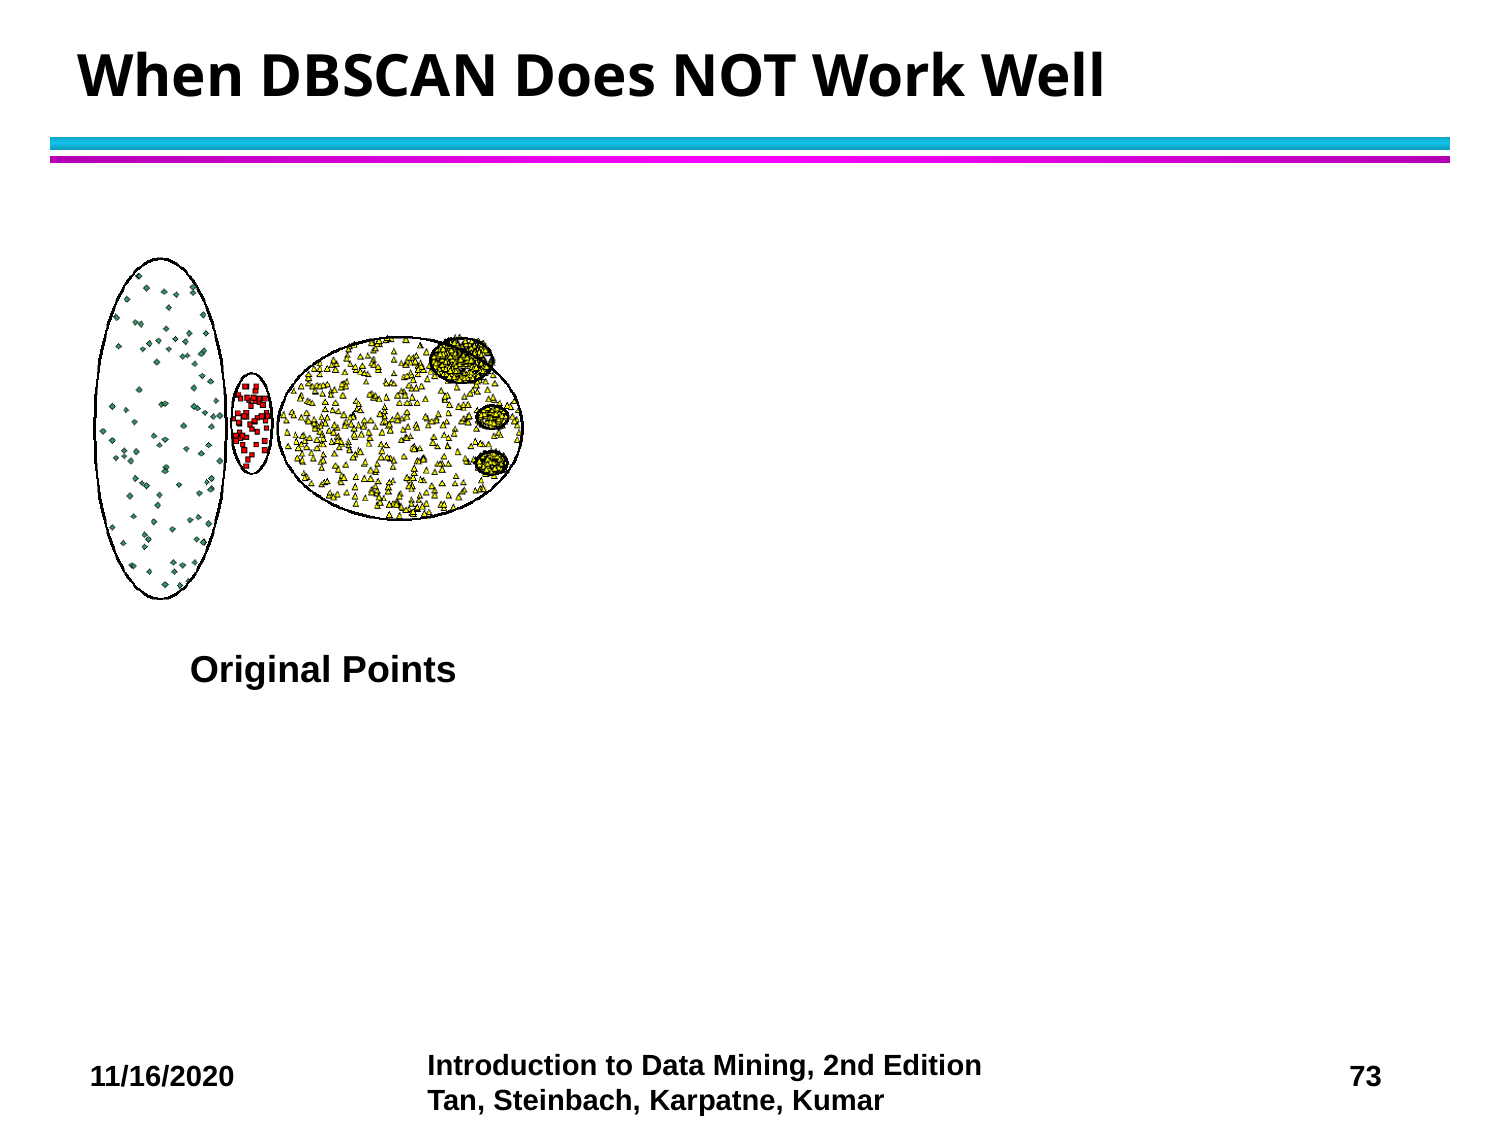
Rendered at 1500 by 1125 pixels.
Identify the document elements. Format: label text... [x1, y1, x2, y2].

title When DBSCAN Does NOT Work Well [62, 24, 1421, 116]
picture [62, 249, 563, 644]
text_box Original Points [174, 637, 588, 698]
